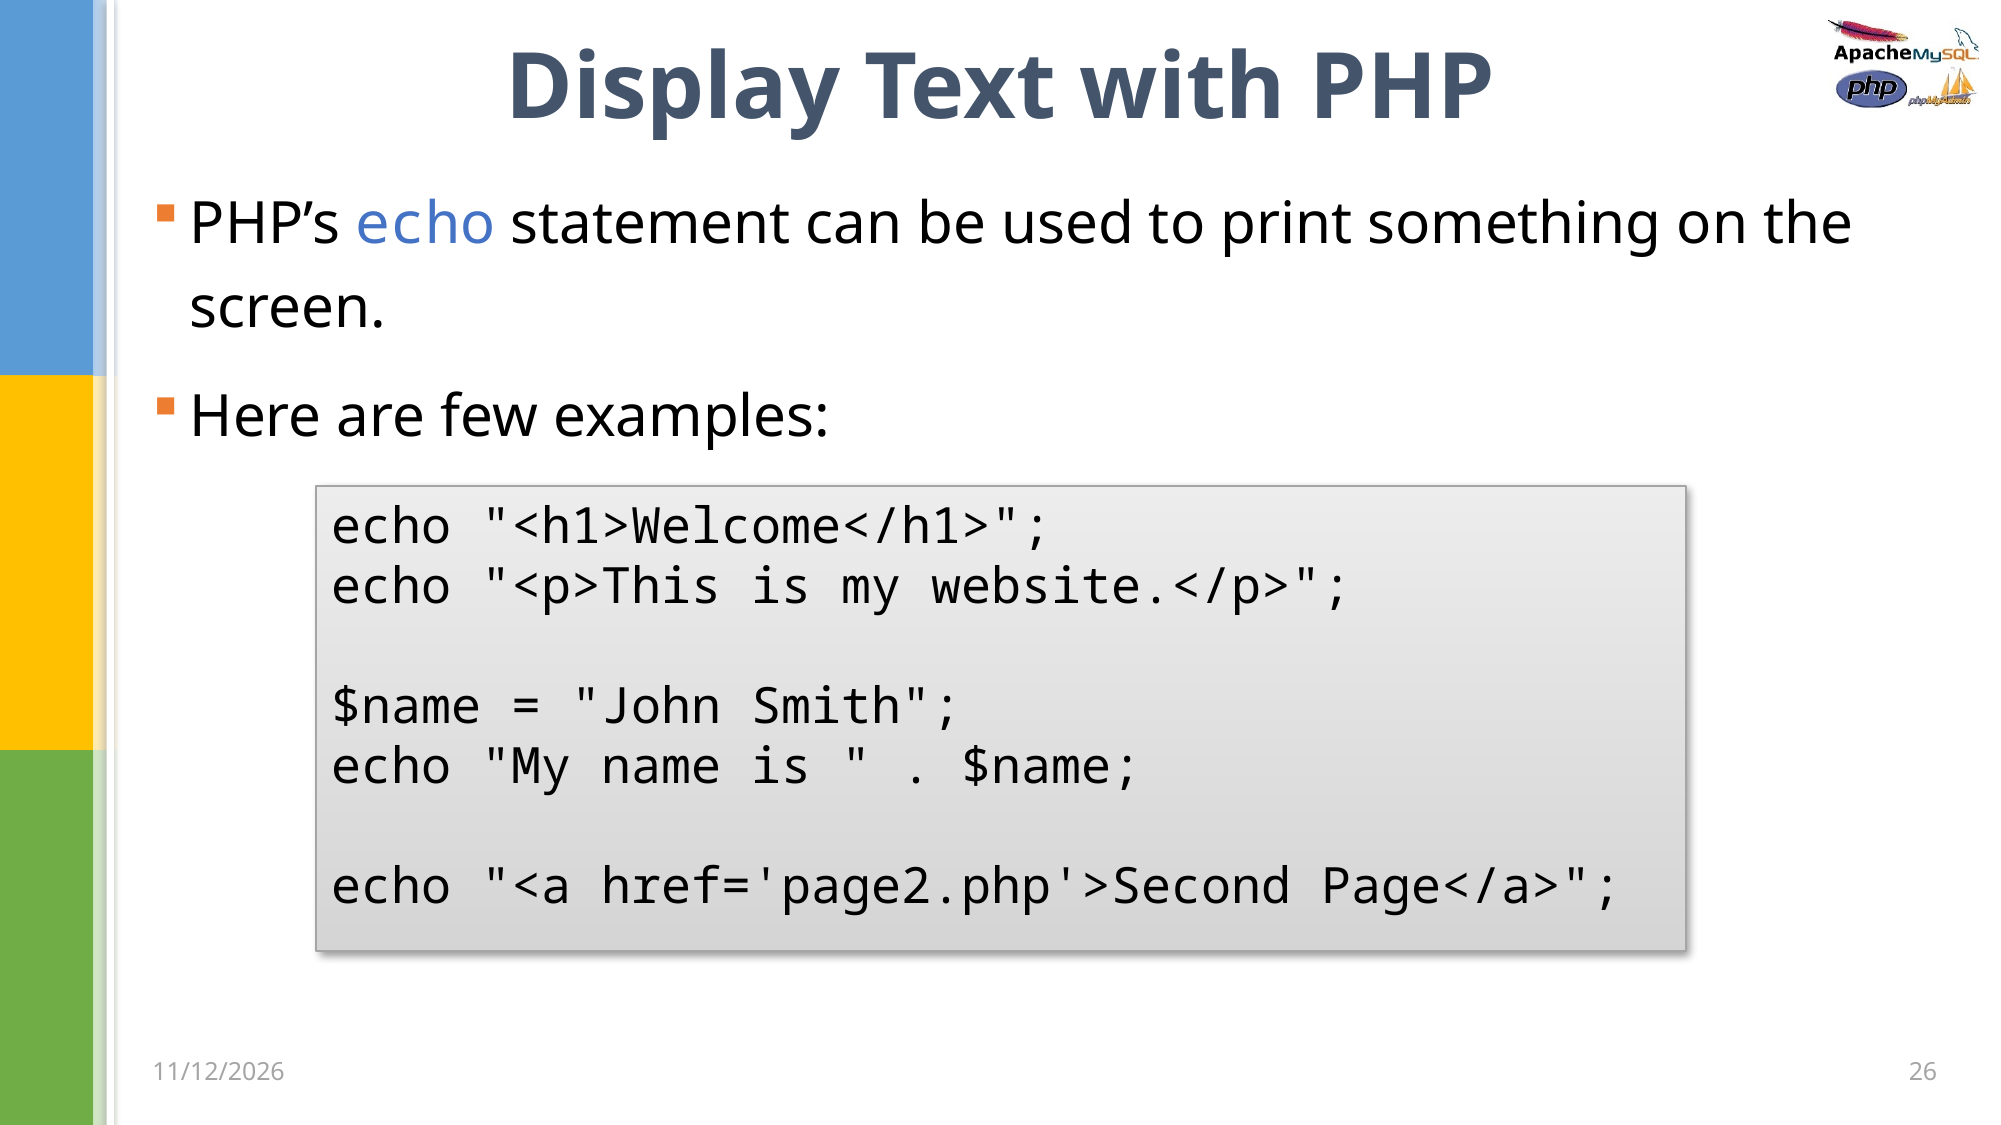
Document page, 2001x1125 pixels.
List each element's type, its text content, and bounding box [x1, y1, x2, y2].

slide_number 26 [1414, 1042, 1953, 1103]
text_box echo "<h1>Welcome</h1>"; echo "<p>This is my website.</p>"; $name = "John Smith"; echo "My name is " . $name; echo "<a href='page2.php'>Second Page</a>"; [315, 485, 1687, 952]
picture [1828, 19, 1979, 114]
list PHP’s echo statement can be used to print something on the screen. Here are few examples: [137, 163, 1953, 464]
title Display Text with PHP [182, 0, 1820, 164]
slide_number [137, 1042, 675, 1103]
